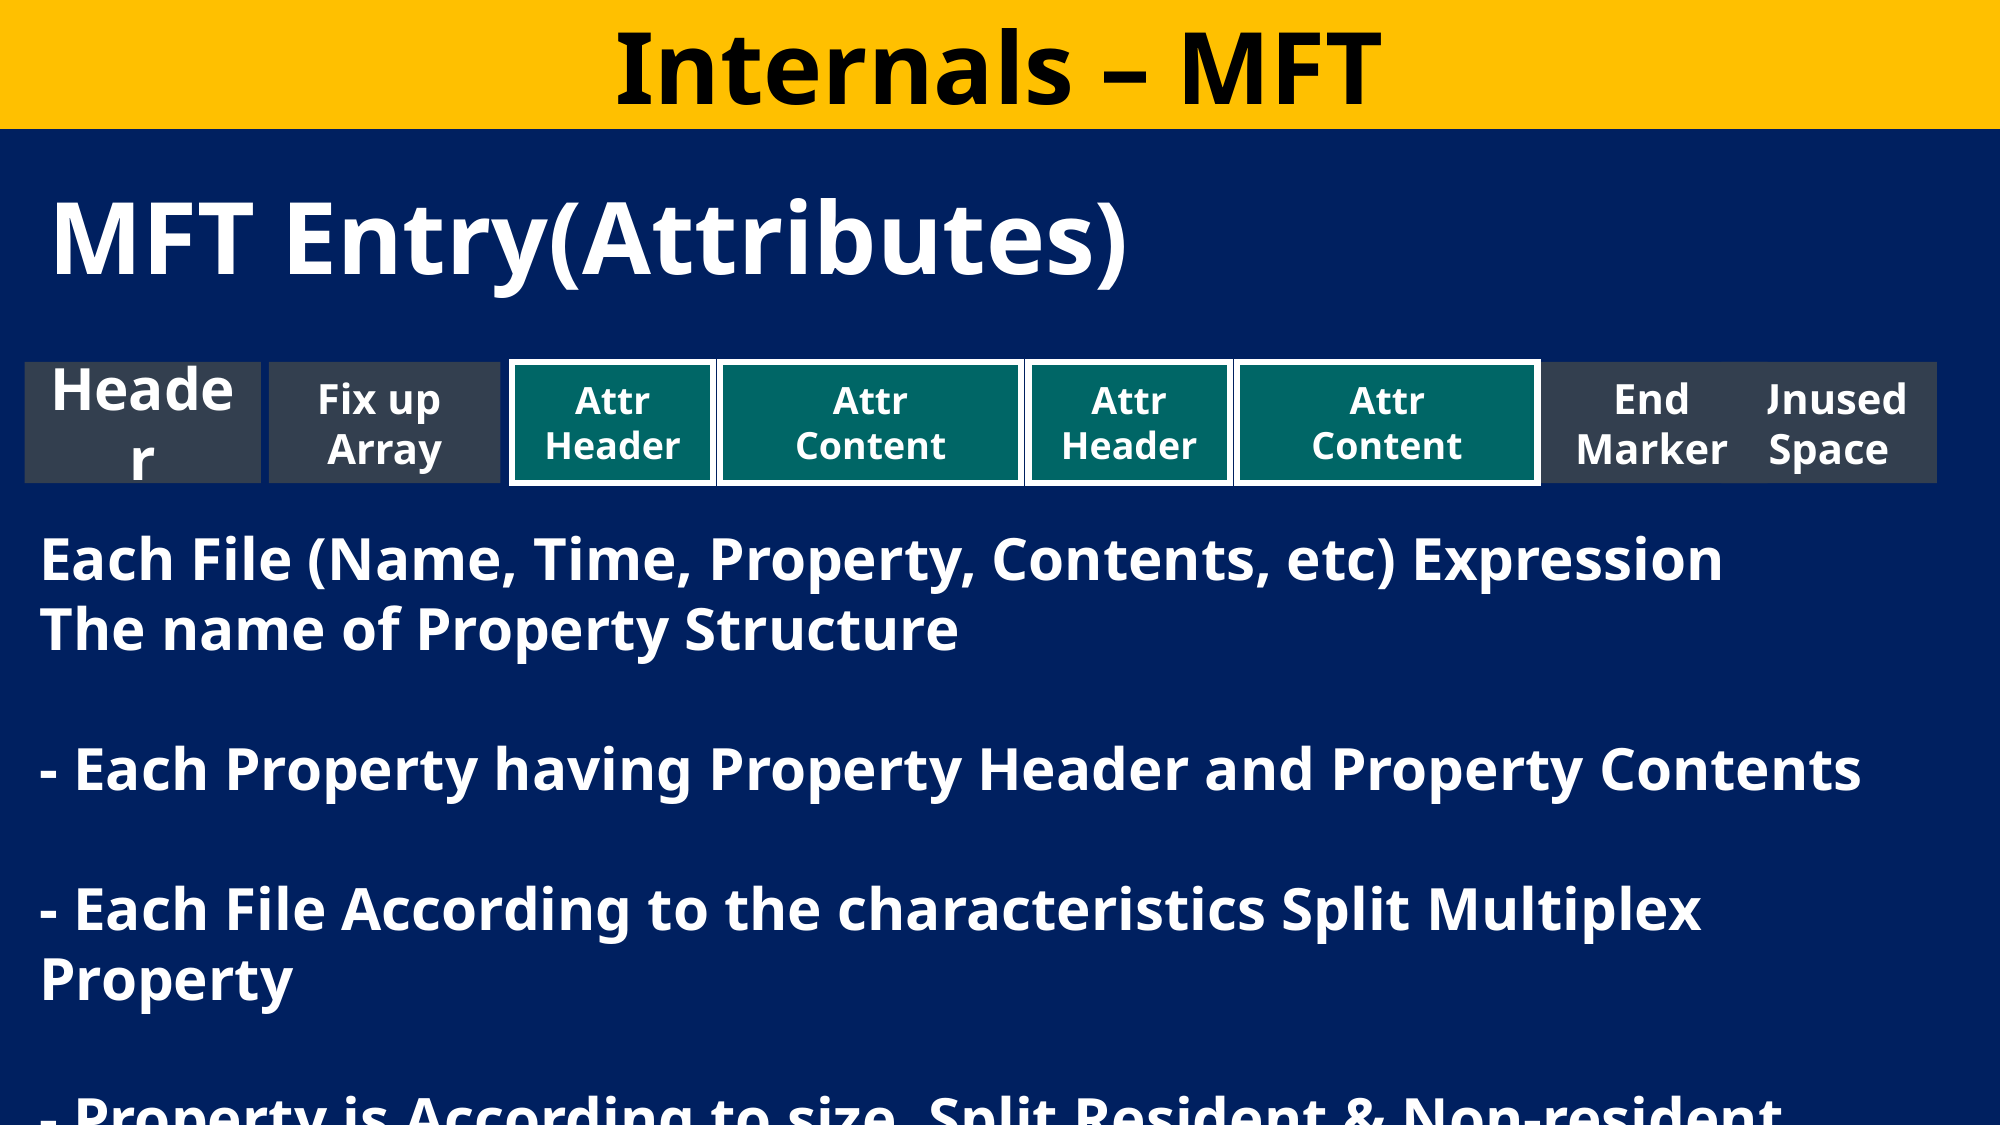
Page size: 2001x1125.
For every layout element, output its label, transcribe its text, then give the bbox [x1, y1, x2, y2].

text_box Internals – MFT [0, 0, 2000, 130]
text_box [1538, 361, 1937, 484]
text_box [24, 361, 512, 484]
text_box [512, 361, 1538, 484]
text_box MFT Entry(Attributes) [33, 166, 1146, 302]
text_box Each File (Name, Time, Property, Contents, etc) Expression The name of Property Structure - Each Property having Property Header and Property Contents - Each File According to the characteristics Split Multiplex Property - Property is According to size, Split Resident & Non-resident [24, 514, 1971, 1125]
